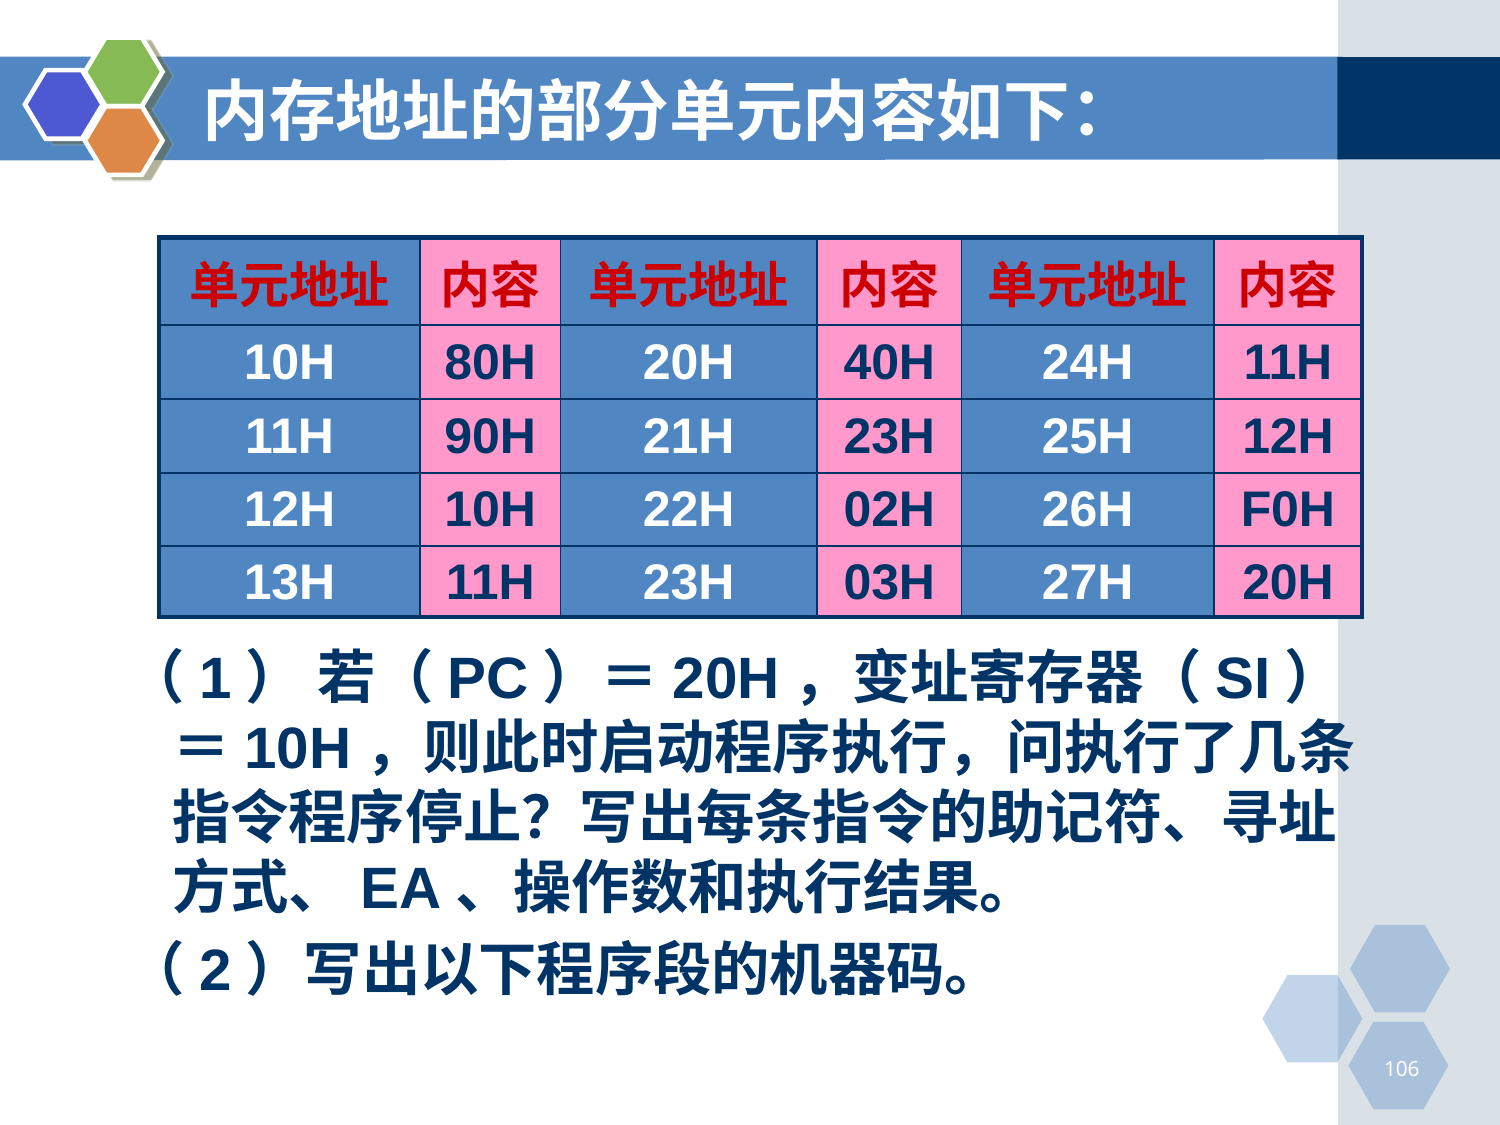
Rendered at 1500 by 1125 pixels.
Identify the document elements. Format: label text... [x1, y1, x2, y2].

table_cell 25H [962, 400, 1213, 472]
table_cell 80H [421, 326, 560, 398]
table_cell 11H [161, 400, 419, 472]
table_header 单元地址 [561, 240, 816, 324]
table_header 内容 [818, 240, 961, 324]
table_header 单元地址 [161, 240, 419, 324]
table_header 内容 [1215, 240, 1360, 324]
table_cell 11H [1215, 326, 1360, 398]
table_cell 22H [561, 474, 816, 545]
table_header 内容 [421, 240, 560, 324]
table_cell 03H [818, 547, 961, 615]
table_cell 90H [421, 400, 560, 472]
table_cell 10H [161, 326, 419, 398]
text_box （1） 若（PC）＝20H，变址寄存器（SI）＝10H，则此时启动程序执行，问执行了几条指令程序停止？写出每条指令的助记符、寻址方式、EA、操作数和执行结果。 （2）写出以下程序段的机器码。 [112, 633, 1388, 1047]
table_cell 24H [962, 326, 1213, 398]
table_cell 13H [161, 547, 419, 615]
table_cell 11H [421, 547, 560, 615]
table_cell 12H [1215, 400, 1360, 472]
slide_number 106 [1359, 1047, 1435, 1086]
table_cell 40H [818, 326, 961, 398]
table_header 单元地址 [962, 240, 1213, 324]
table_cell 21H [561, 400, 816, 472]
title 内存地址的部分单元内容如下： [187, 84, 1288, 134]
table_cell F0H [1215, 474, 1360, 545]
table_cell 23H [818, 400, 961, 472]
table_cell 23H [561, 547, 816, 615]
table_cell 20H [561, 326, 816, 398]
table_cell 02H [818, 474, 961, 545]
table_cell 20H [1215, 547, 1360, 615]
table_cell 26H [962, 474, 1213, 545]
table_cell 10H [421, 474, 560, 545]
table_cell 27H [962, 547, 1213, 615]
table_cell 12H [161, 474, 419, 545]
